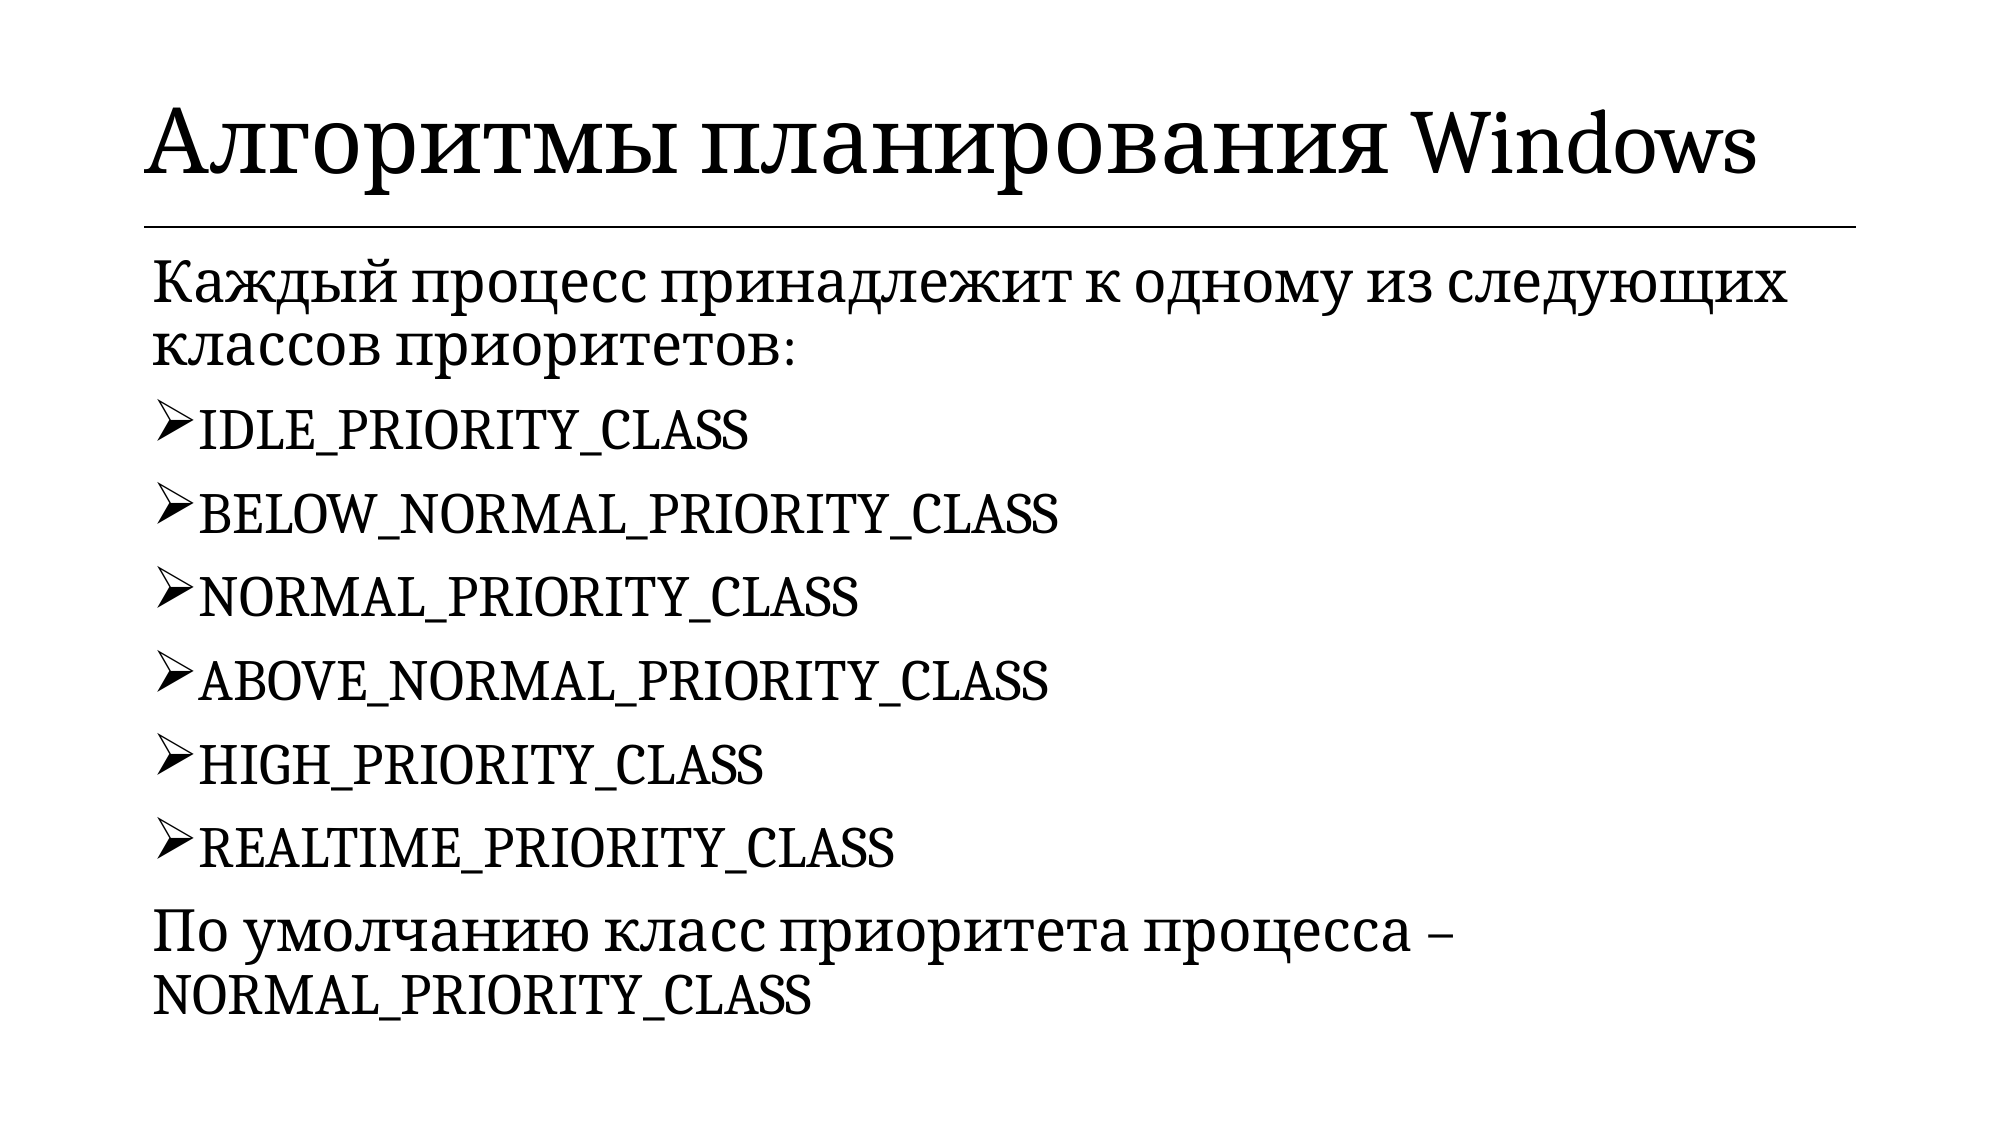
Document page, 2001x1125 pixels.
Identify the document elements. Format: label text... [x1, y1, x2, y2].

list Каждый процесс принадлежит к одному из следующих классов приоритетов: IDLE_PRIORITY_CLASS BELOW_NORMAL_PRIORITY_CLASS NORMAL_PRIORITY_CLASS ABOVE_NORMAL_PRIORITY_CLASS HIGH_PRIORITY_CLASS REALTIME_PRIORITY_CLASS По умолчанию класс приоритета процесса – NORMAL_PRIORITY_CLASS [137, 245, 1856, 1066]
table_header Алгоритмы планирования Windows [144, 60, 1856, 226]
